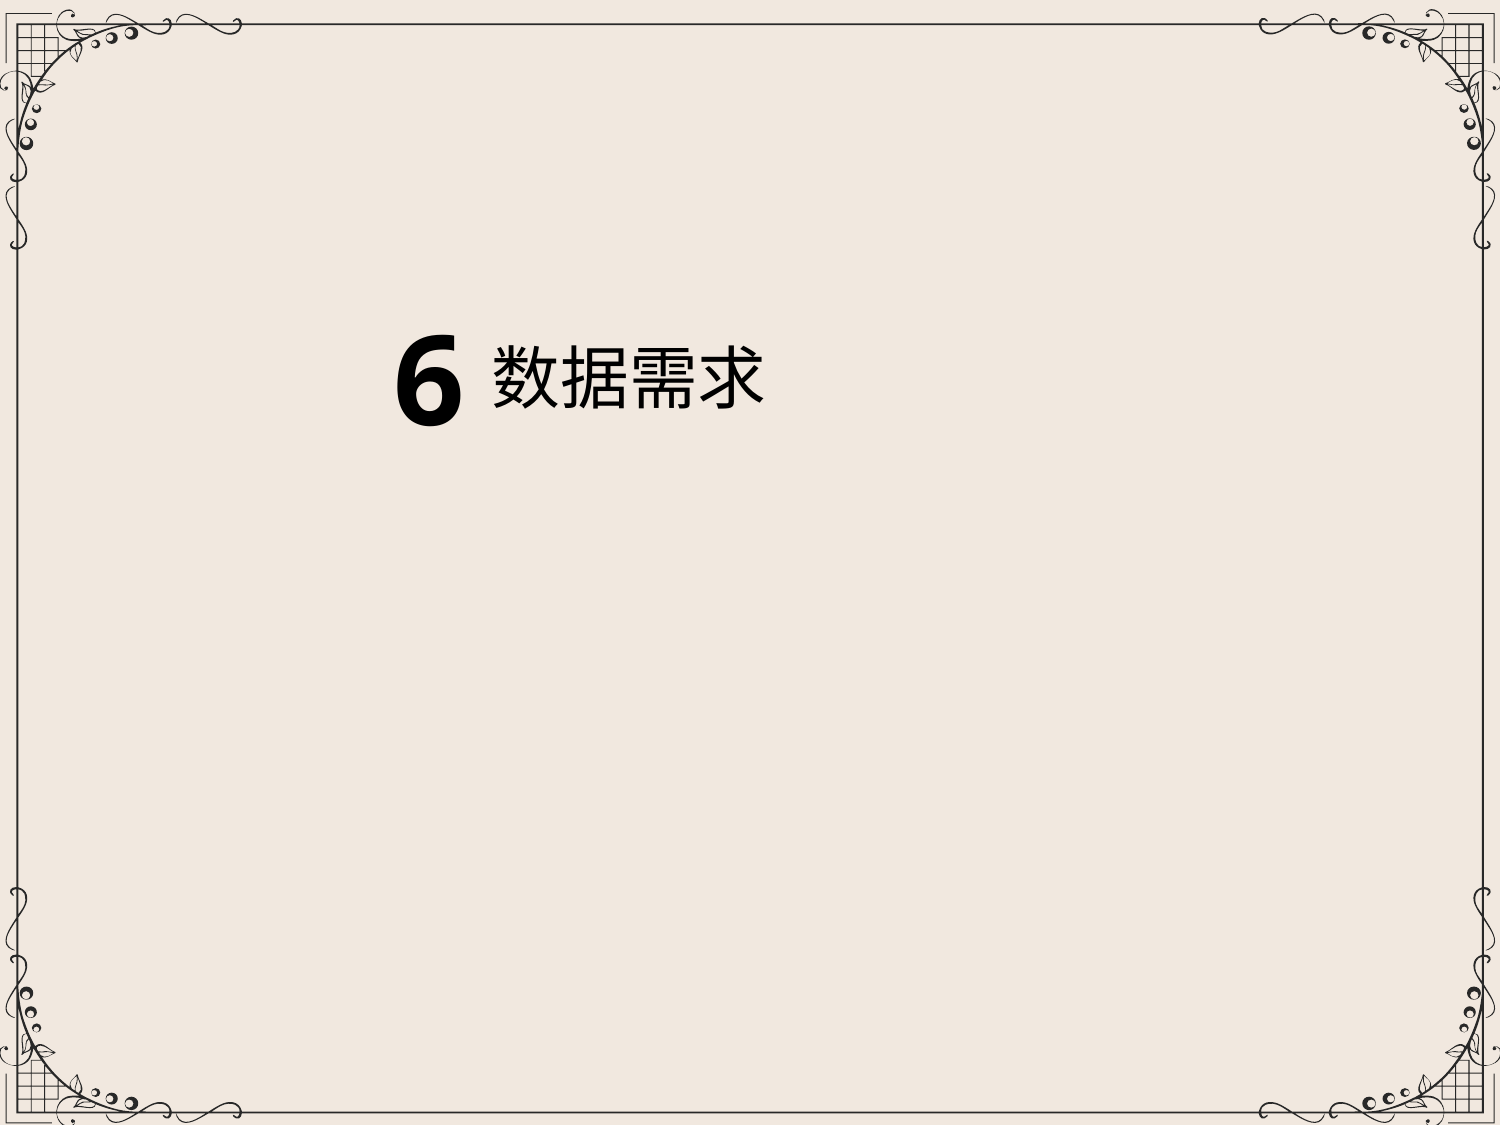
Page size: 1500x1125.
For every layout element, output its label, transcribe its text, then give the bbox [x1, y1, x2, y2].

text_box 数据需求 [476, 327, 782, 425]
text_box 6 [379, 293, 481, 459]
